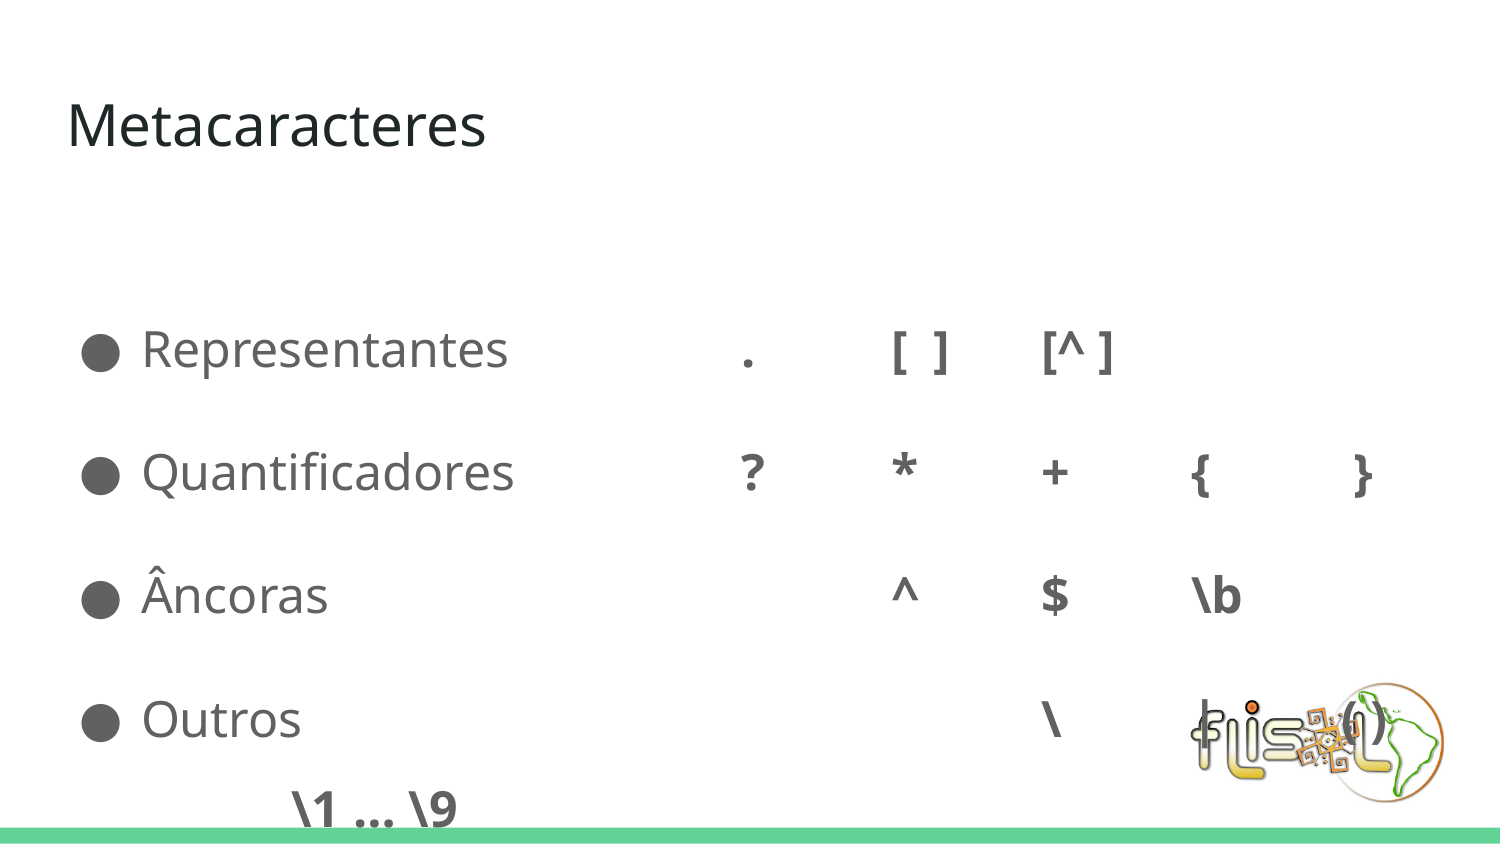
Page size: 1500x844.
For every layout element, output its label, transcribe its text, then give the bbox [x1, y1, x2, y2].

title Metacaracteres [51, 72, 1449, 167]
list Representantes . [ ] [^ ] Quantificadores ? * + { } Âncoras ^ $ \b Outros \ | ( ) \1 … \9 [51, 272, 1449, 750]
picture [1185, 677, 1450, 809]
